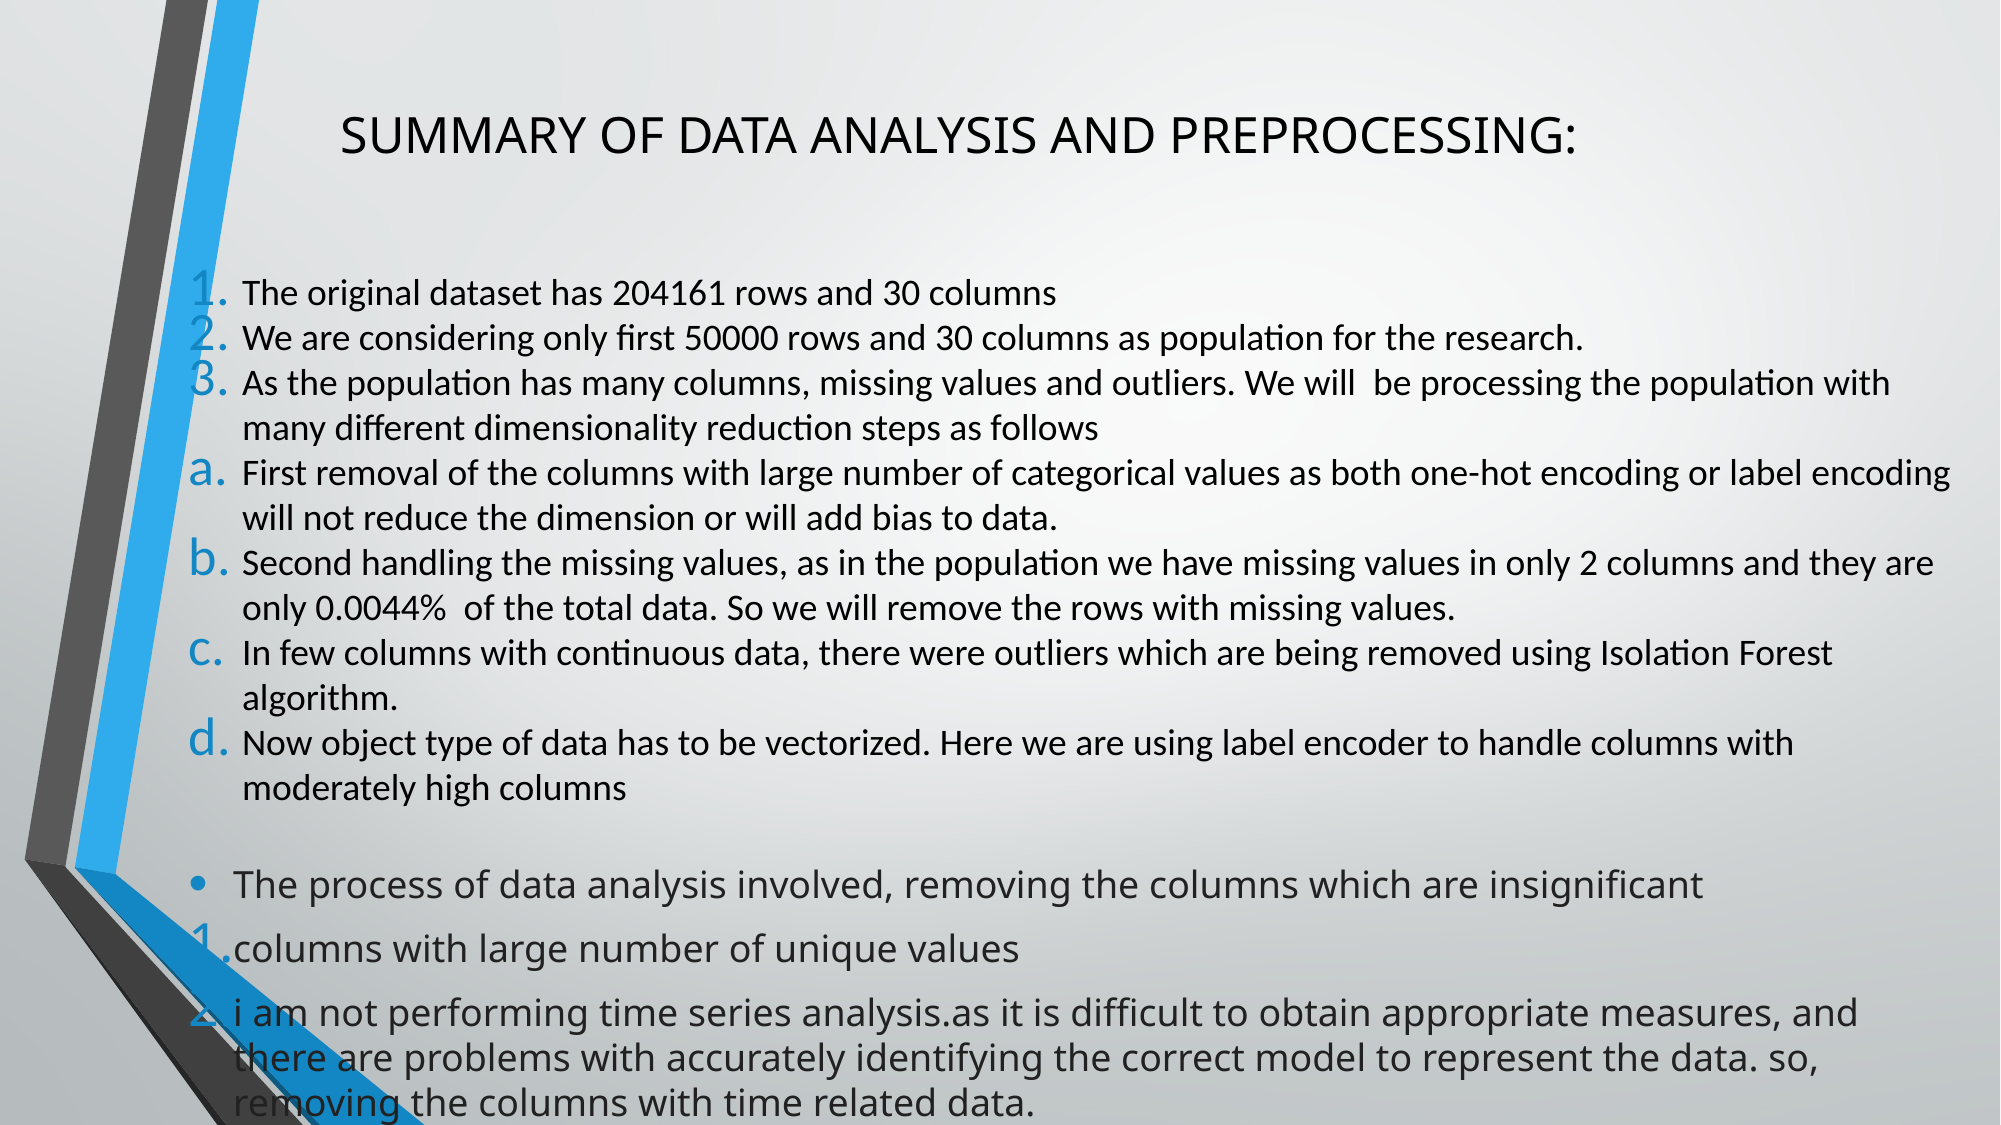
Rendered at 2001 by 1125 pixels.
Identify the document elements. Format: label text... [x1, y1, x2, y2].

list The original dataset has 204161 rows and 30 columns We are considering only first 50000 rows and 30 columns as population for the research. As the population has many columns, missing values and outliers. We will be processing the population with many different dimensionality reduction steps as follows First removal of the columns with large number of categorical values as both one-hot encoding or label encoding will not reduce the dimension or will add bias to data. Second handling the missing values, as in the population we have missing values in only 2 columns and they are only 0.0044% of the total data. So we will remove the rows with missing values. In few columns with continuous data, there were outliers which are being removed using Isolation Forest algorithm. Now object type of data has to be vectorized. Here we are using label encoder to handle columns with moderately high columns The process of data analysis involved, removing the columns which are insignificant columns with large number of unique values i am not performing time series analysis.as it is difficult to obtain appropriate measures, and there are problems with accurately identifying the correct model to represent the data. so, removing the columns with time related data. [173, 217, 1971, 1125]
title SUMMARY OF DATA ANALYSIS AND PREPROCESSING: [69, 0, 1851, 272]
